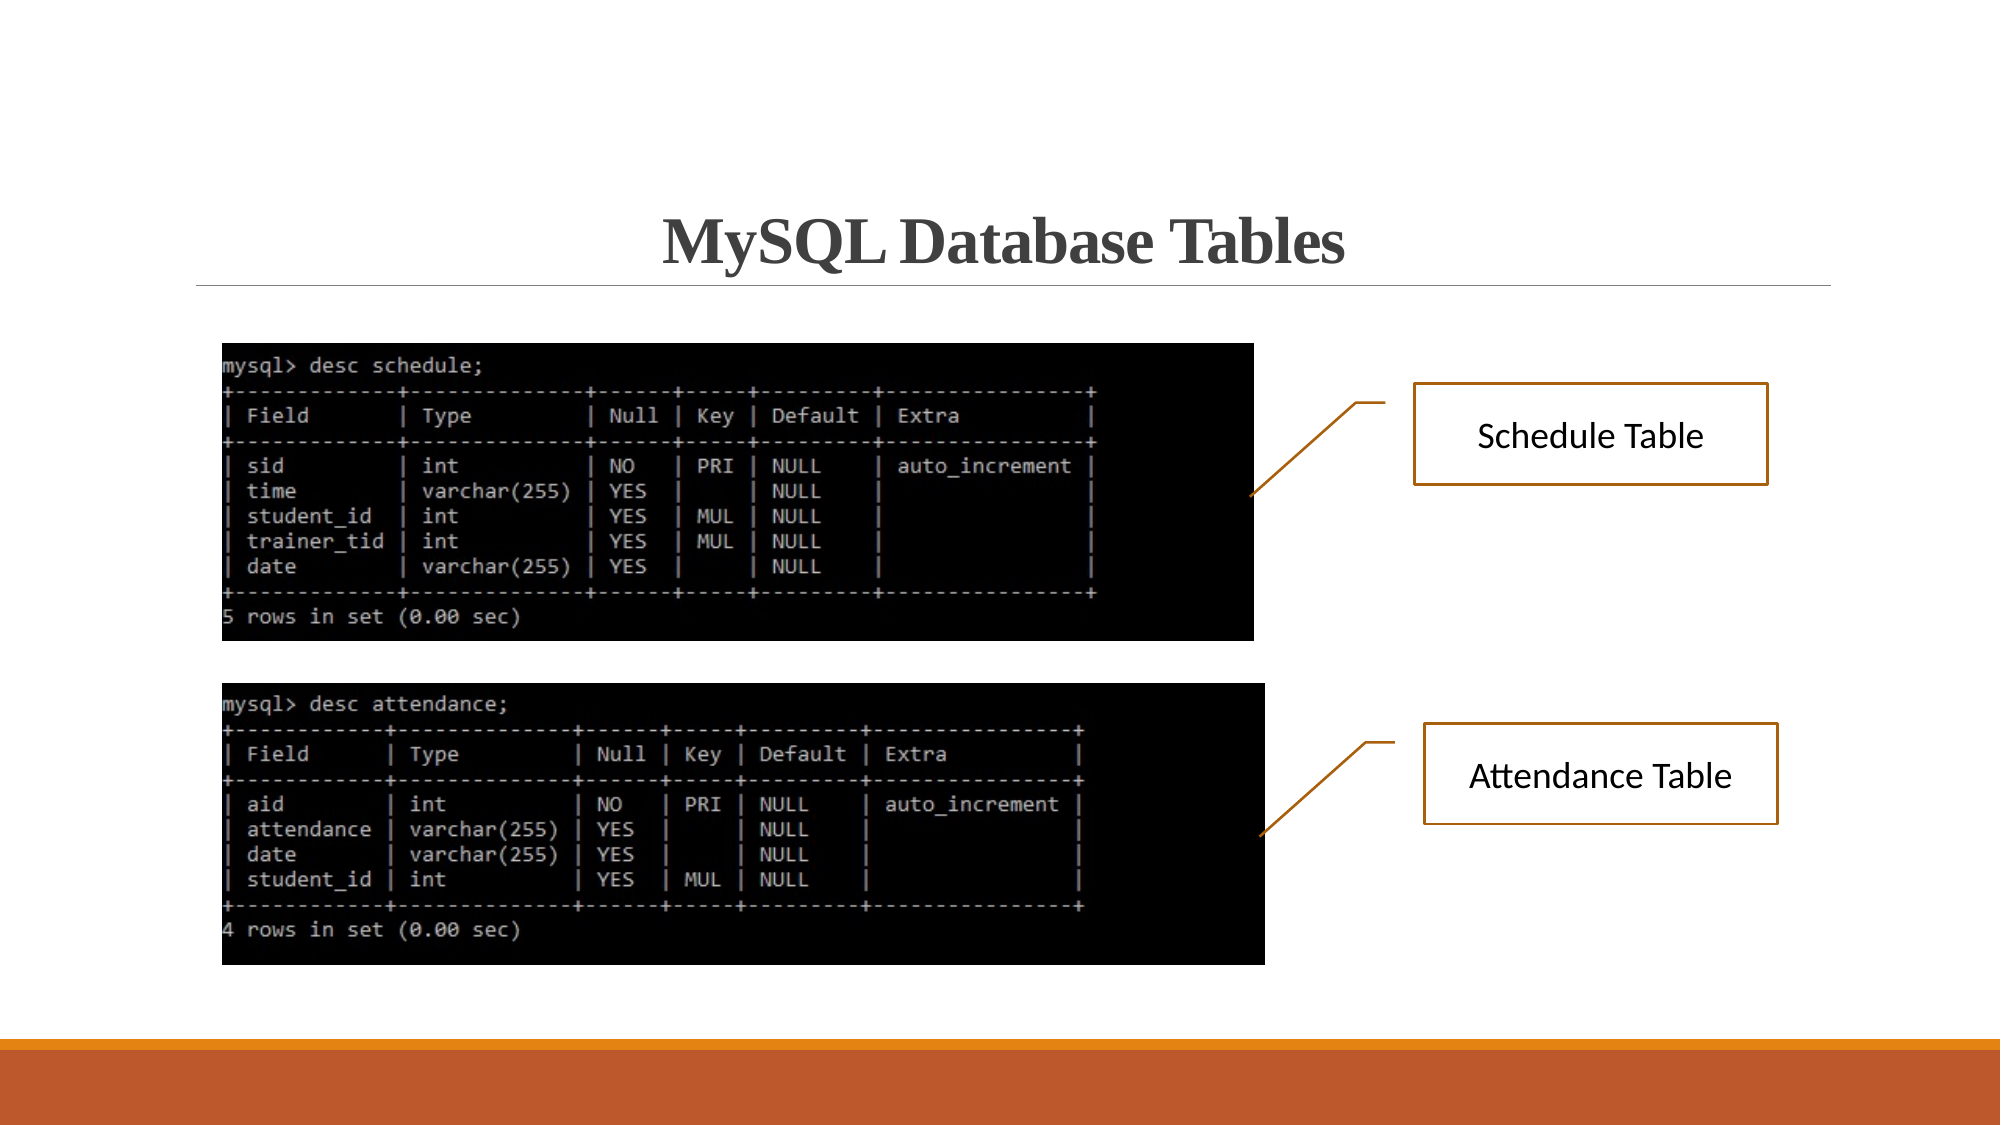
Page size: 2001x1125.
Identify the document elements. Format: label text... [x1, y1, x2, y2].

text_box Schedule Table [1264, 401, 1386, 486]
text_box Schedule Table [1413, 382, 1769, 486]
text_box Attendance Table [1275, 741, 1395, 825]
text_box Attendance Table [1423, 722, 1779, 825]
picture [222, 683, 1266, 966]
picture [222, 342, 1255, 641]
title MySQL Database Tables [180, 47, 1830, 285]
